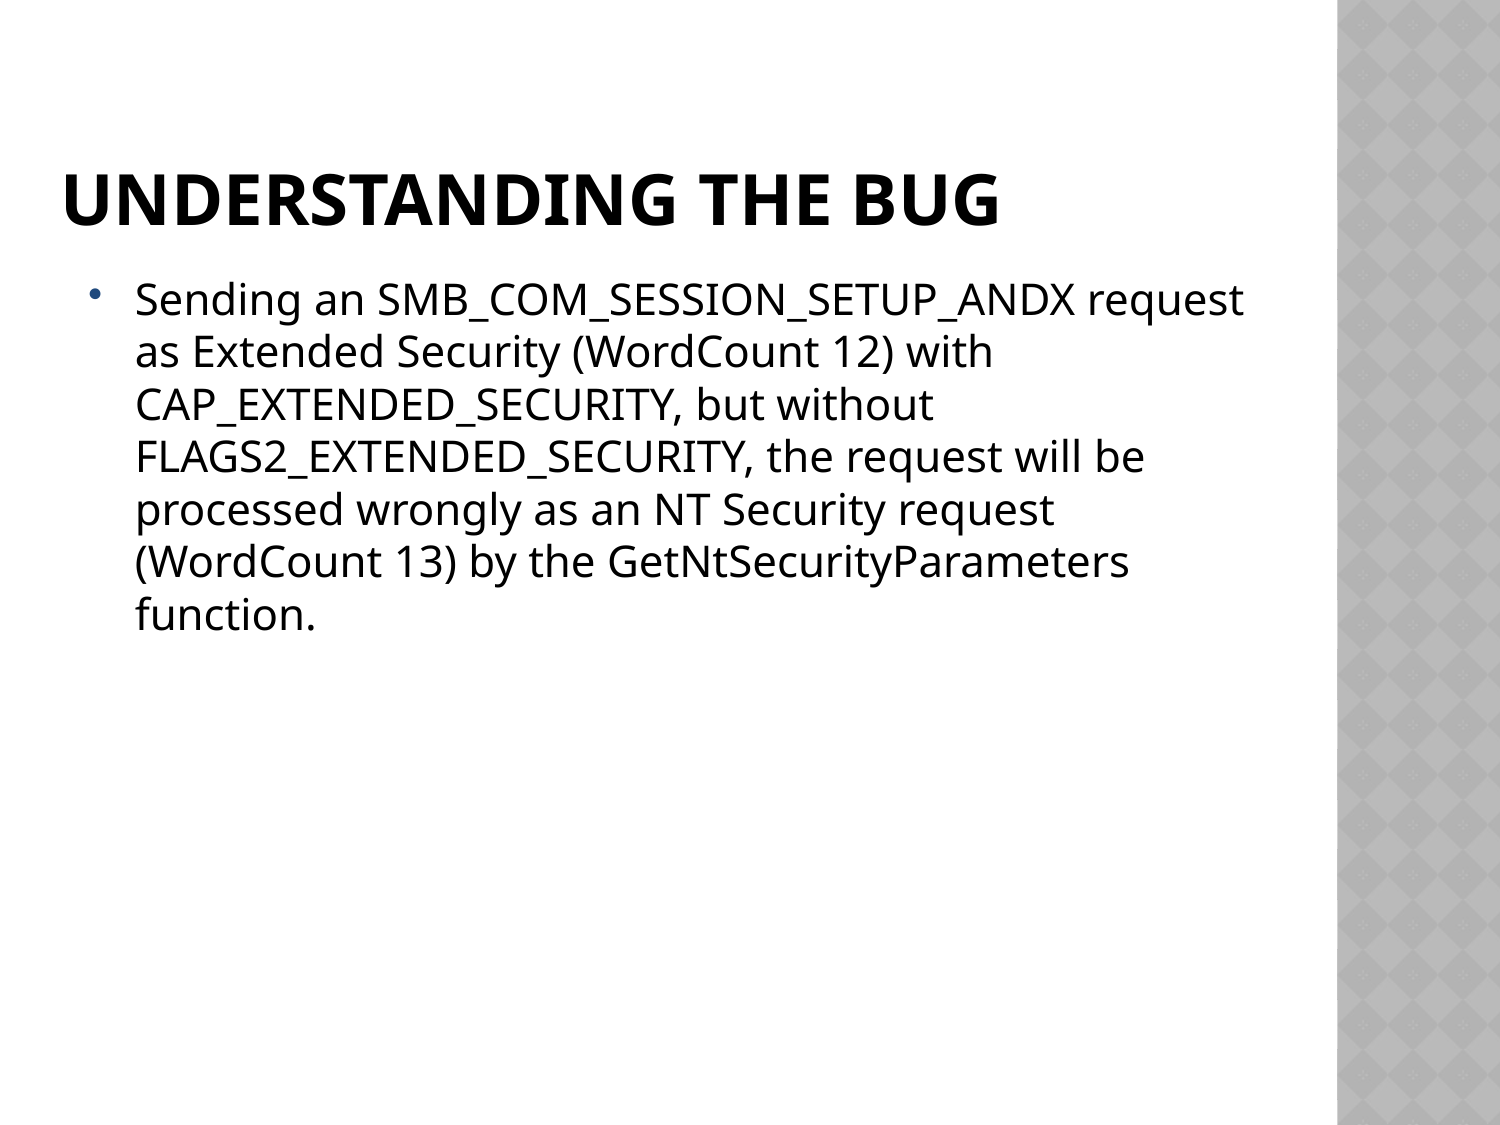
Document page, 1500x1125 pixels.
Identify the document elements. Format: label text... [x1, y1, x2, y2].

list Sending an SMB_COM_SESSION_SETUP_ANDX request as Extended Security (WordCount 12) with CAP_EXTENDED_SECURITY, but without FLAGS2_EXTENDED_SECURITY, the request will be processed wrongly as an NT Security request (WordCount 13) by the GetNtSecurityParameters function. [75, 264, 1263, 1059]
title UNDERSTANDING THE BUG [53, 52, 1263, 240]
